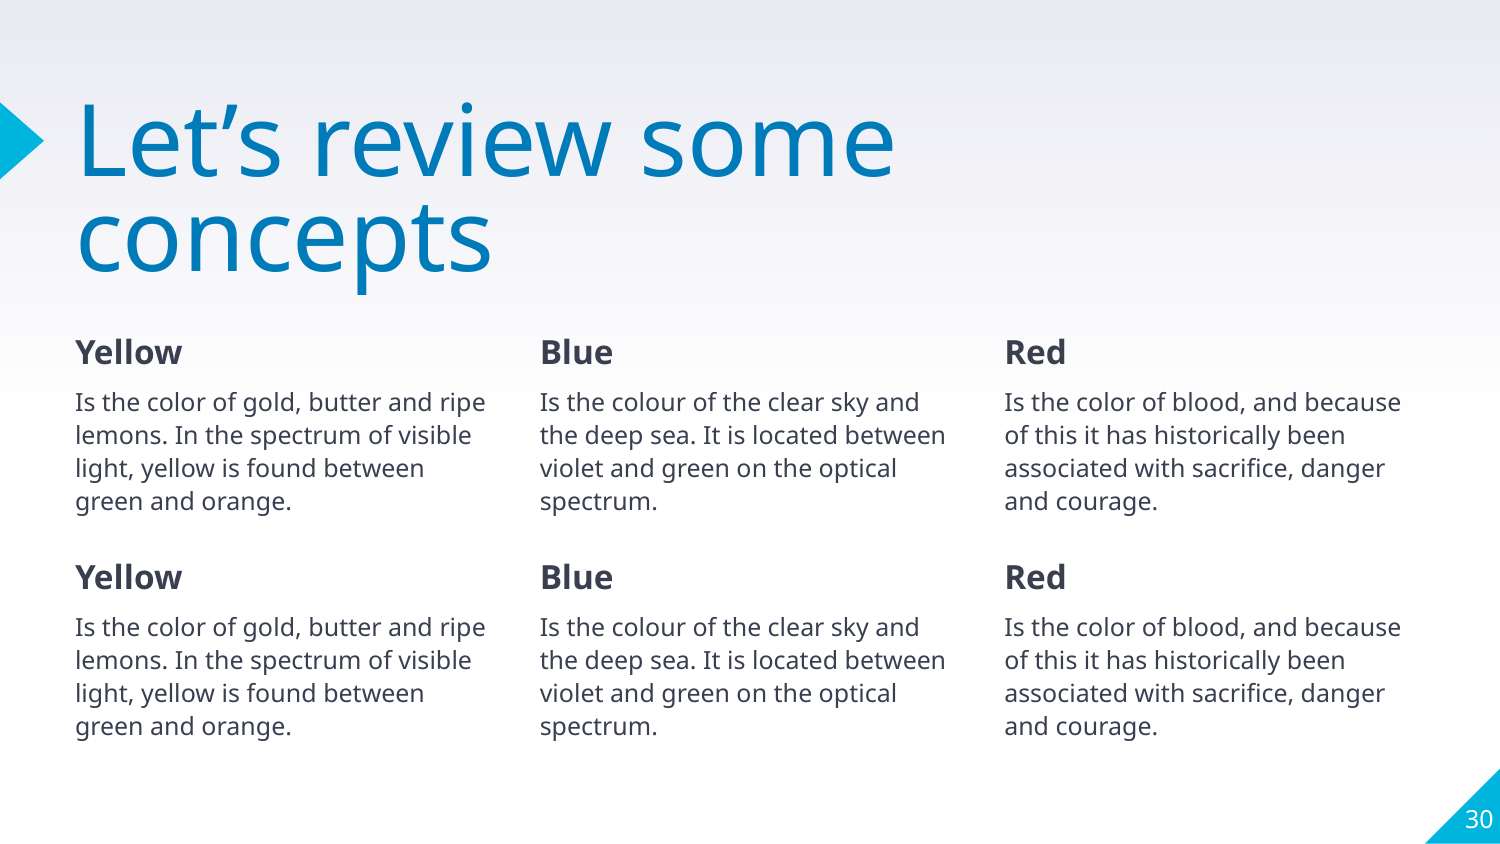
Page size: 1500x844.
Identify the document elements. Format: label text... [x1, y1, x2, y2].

list Yellow Is the color of gold, butter and ripe lemons. In the spectrum of visible light, yellow is found between green and orange. [75, 327, 496, 549]
list Blue Is the colour of the clear sky and the deep sea. It is located between violet and green on the optical spectrum. [539, 552, 961, 774]
list Yellow Is the color of gold, butter and ripe lemons. In the spectrum of visible light, yellow is found between green and orange. [75, 552, 496, 774]
list Blue Is the colour of the clear sky and the deep sea. It is located between violet and green on the optical spectrum. [539, 327, 961, 549]
list Red Is the color of blood, and because of this it has historically been associated with sacrifice, danger and courage. [1004, 552, 1425, 774]
list Red Is the color of blood, and because of this it has historically been associated with sacrifice, danger and courage. [1004, 327, 1425, 549]
slide_number 30 [1418, 760, 1494, 838]
title Let’s review some concepts [75, 99, 1001, 277]
